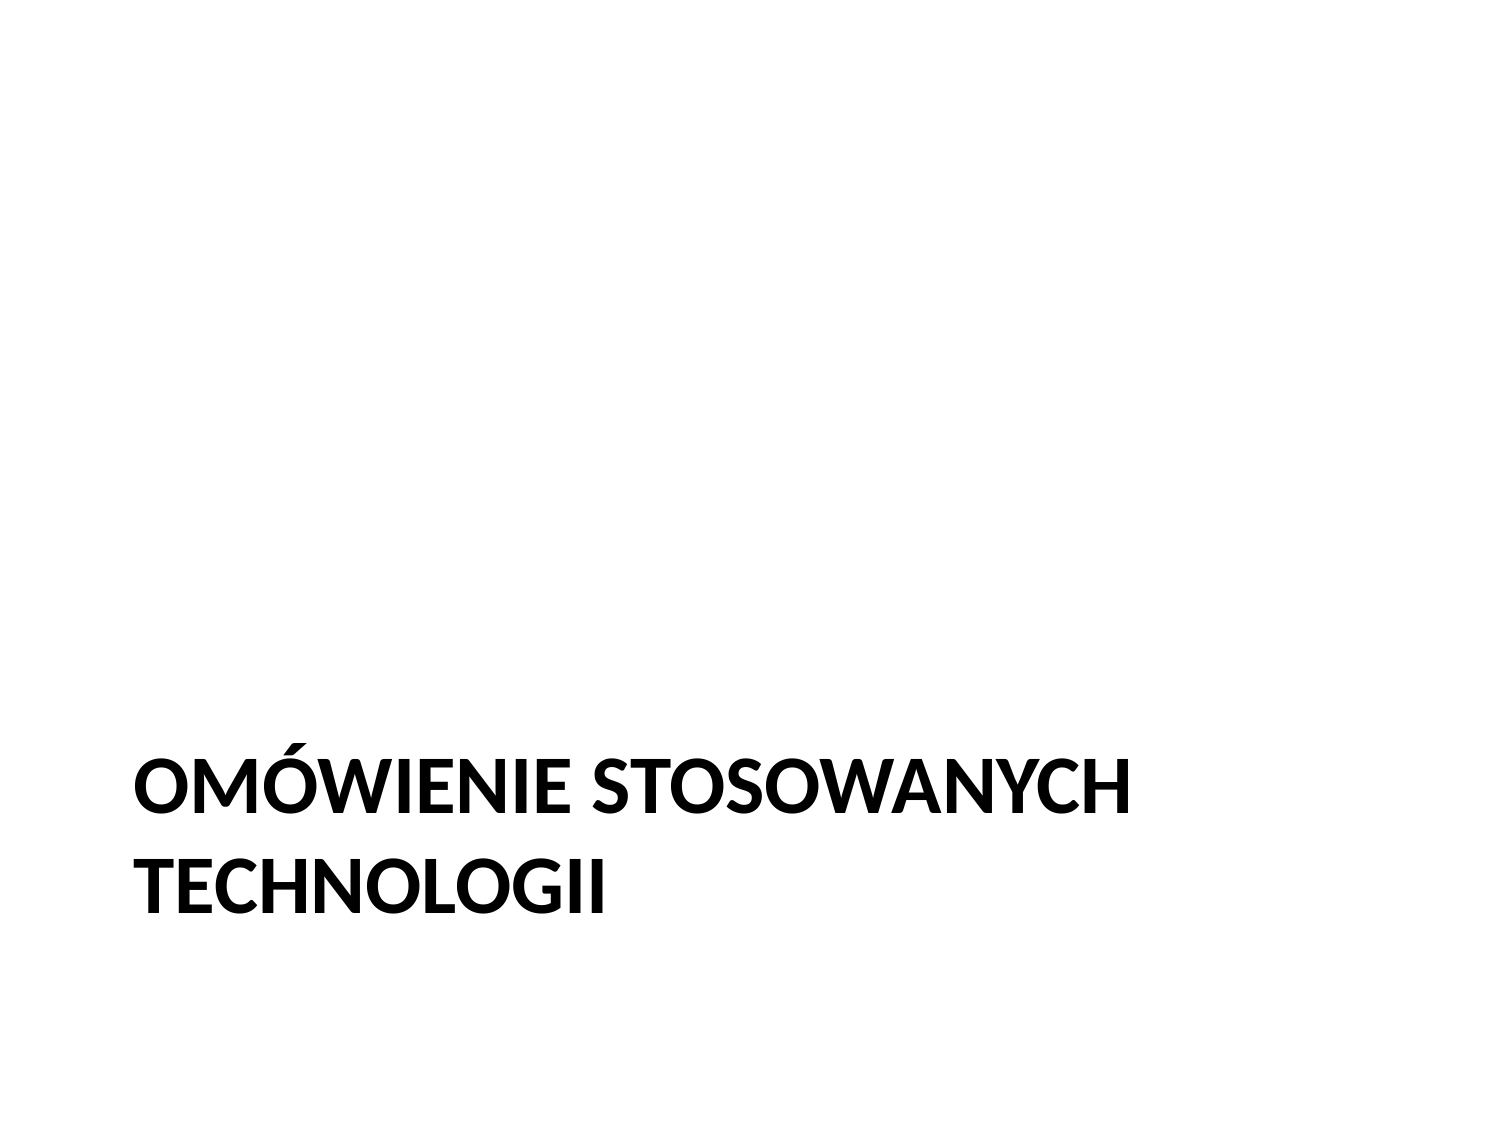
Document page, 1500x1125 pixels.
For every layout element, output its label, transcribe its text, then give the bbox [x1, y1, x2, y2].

title Omówienie stosowanych technologii [118, 722, 1394, 947]
